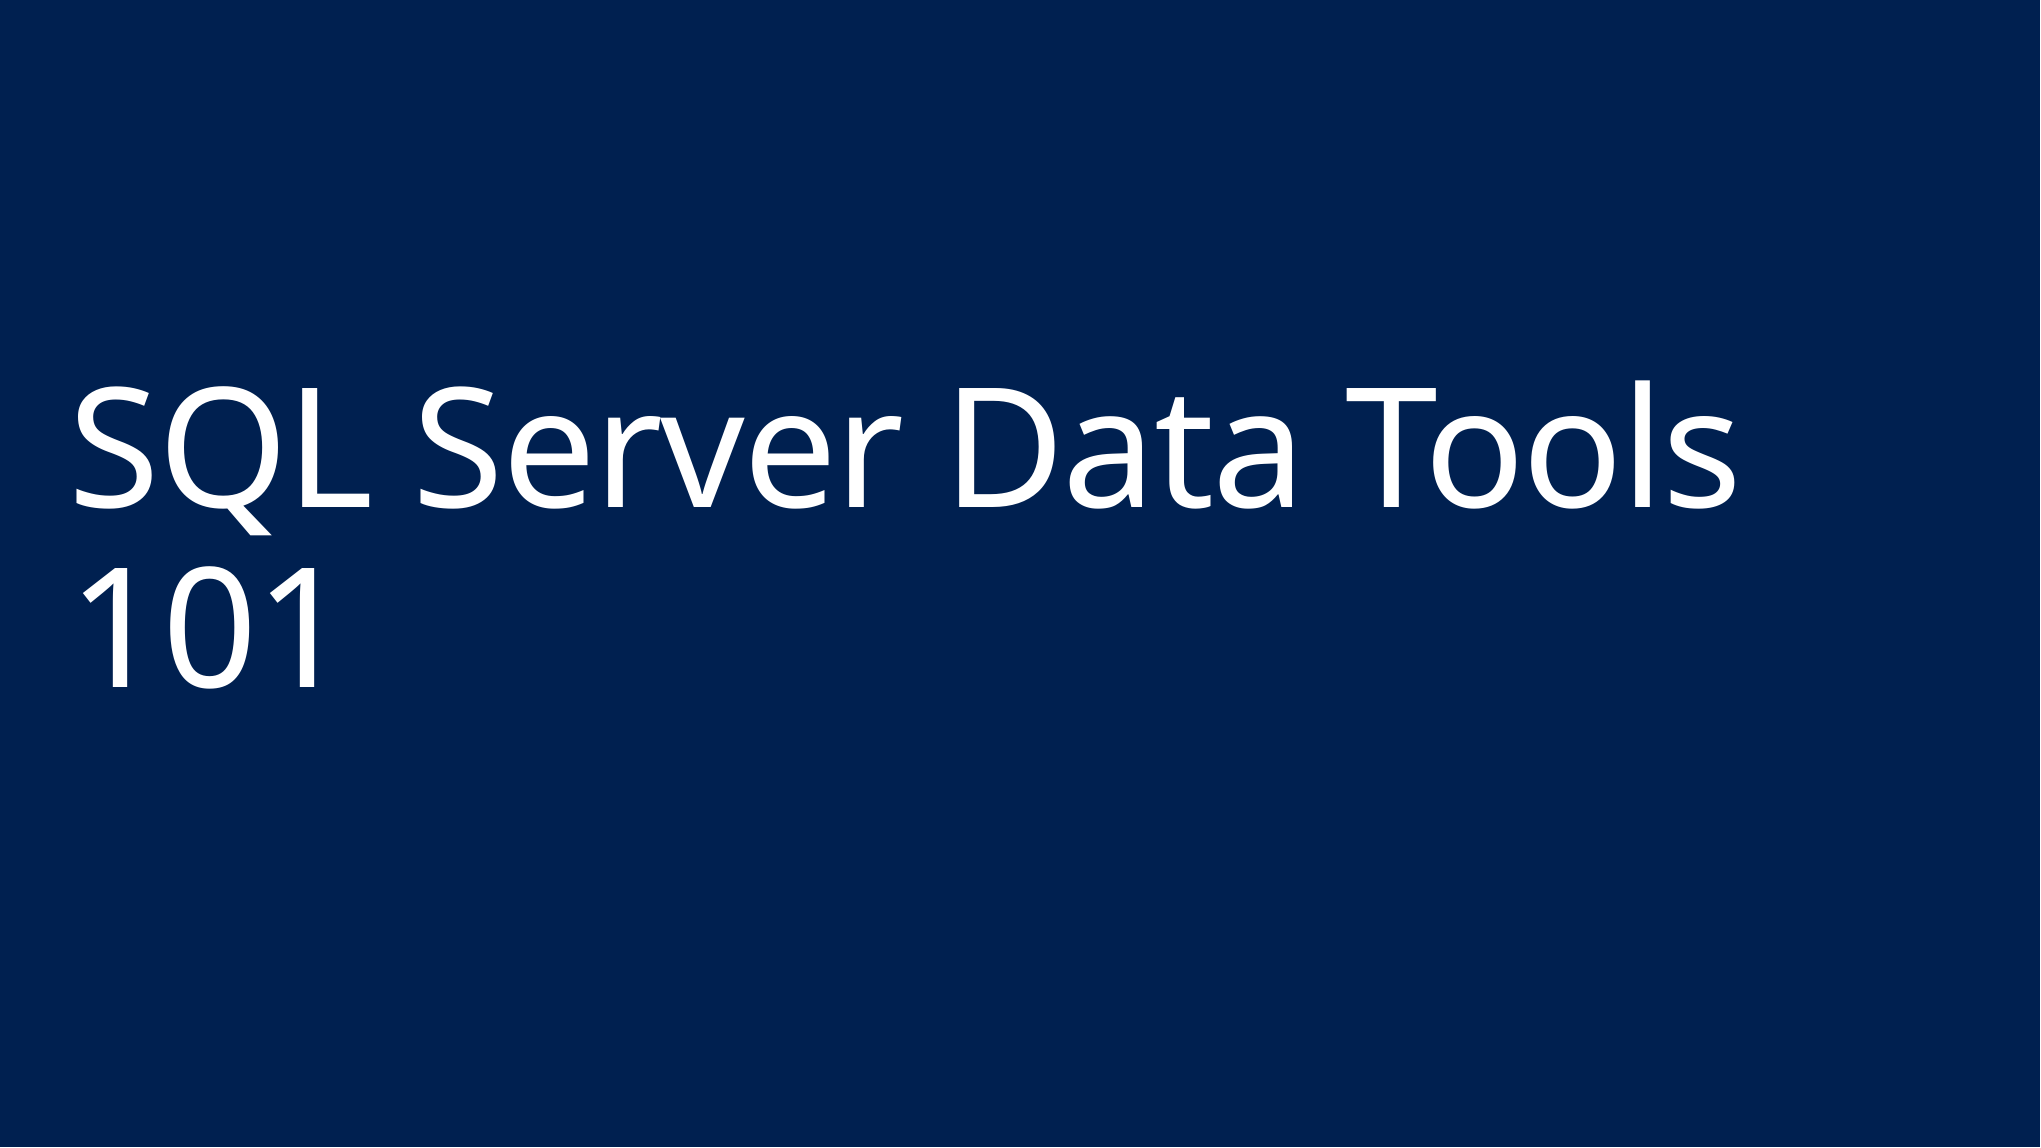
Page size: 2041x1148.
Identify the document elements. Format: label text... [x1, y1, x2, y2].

title SQL Server Data Tools 101 [45, 348, 1996, 650]
